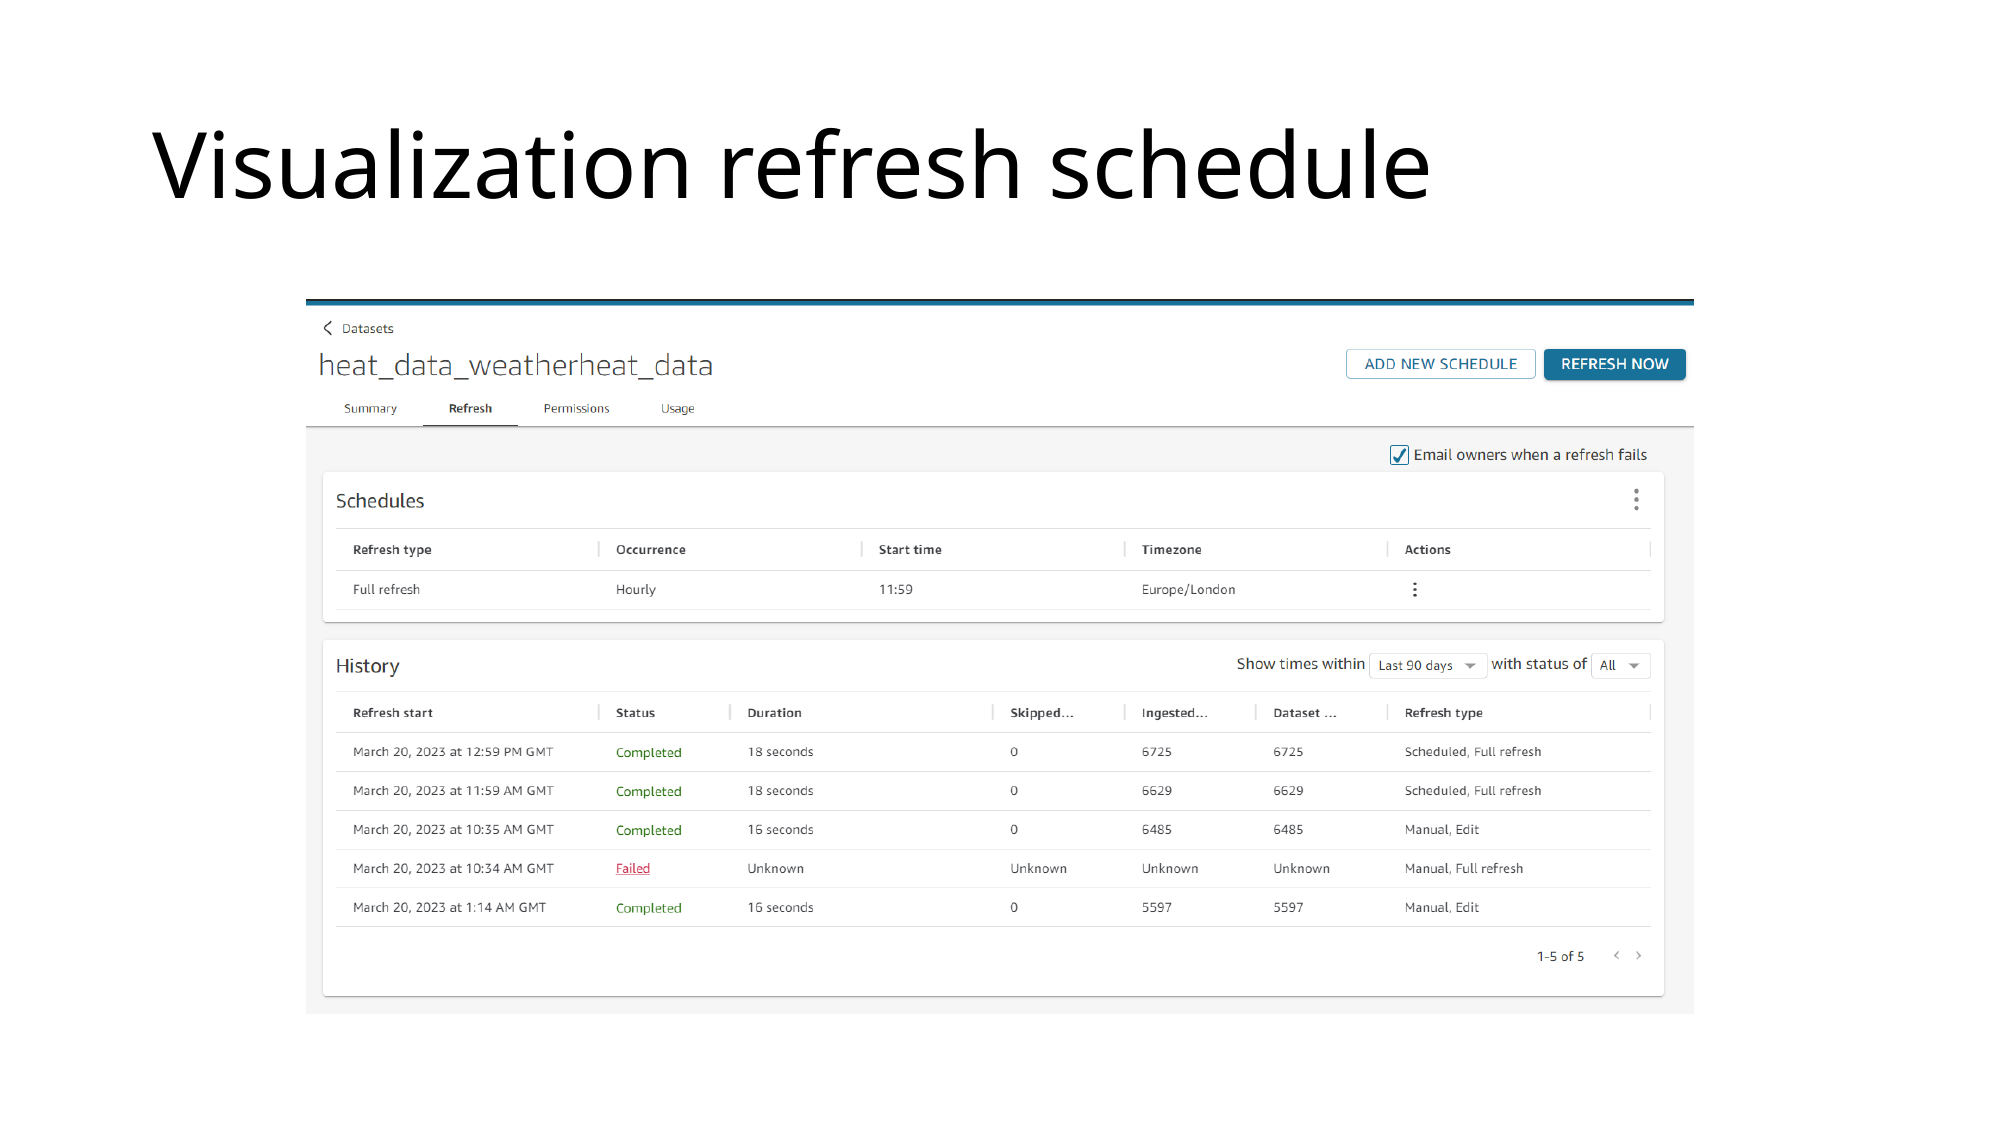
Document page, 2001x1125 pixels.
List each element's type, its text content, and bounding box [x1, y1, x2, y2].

title Visualization refresh schedule [137, 59, 1863, 278]
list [305, 299, 1694, 1014]
